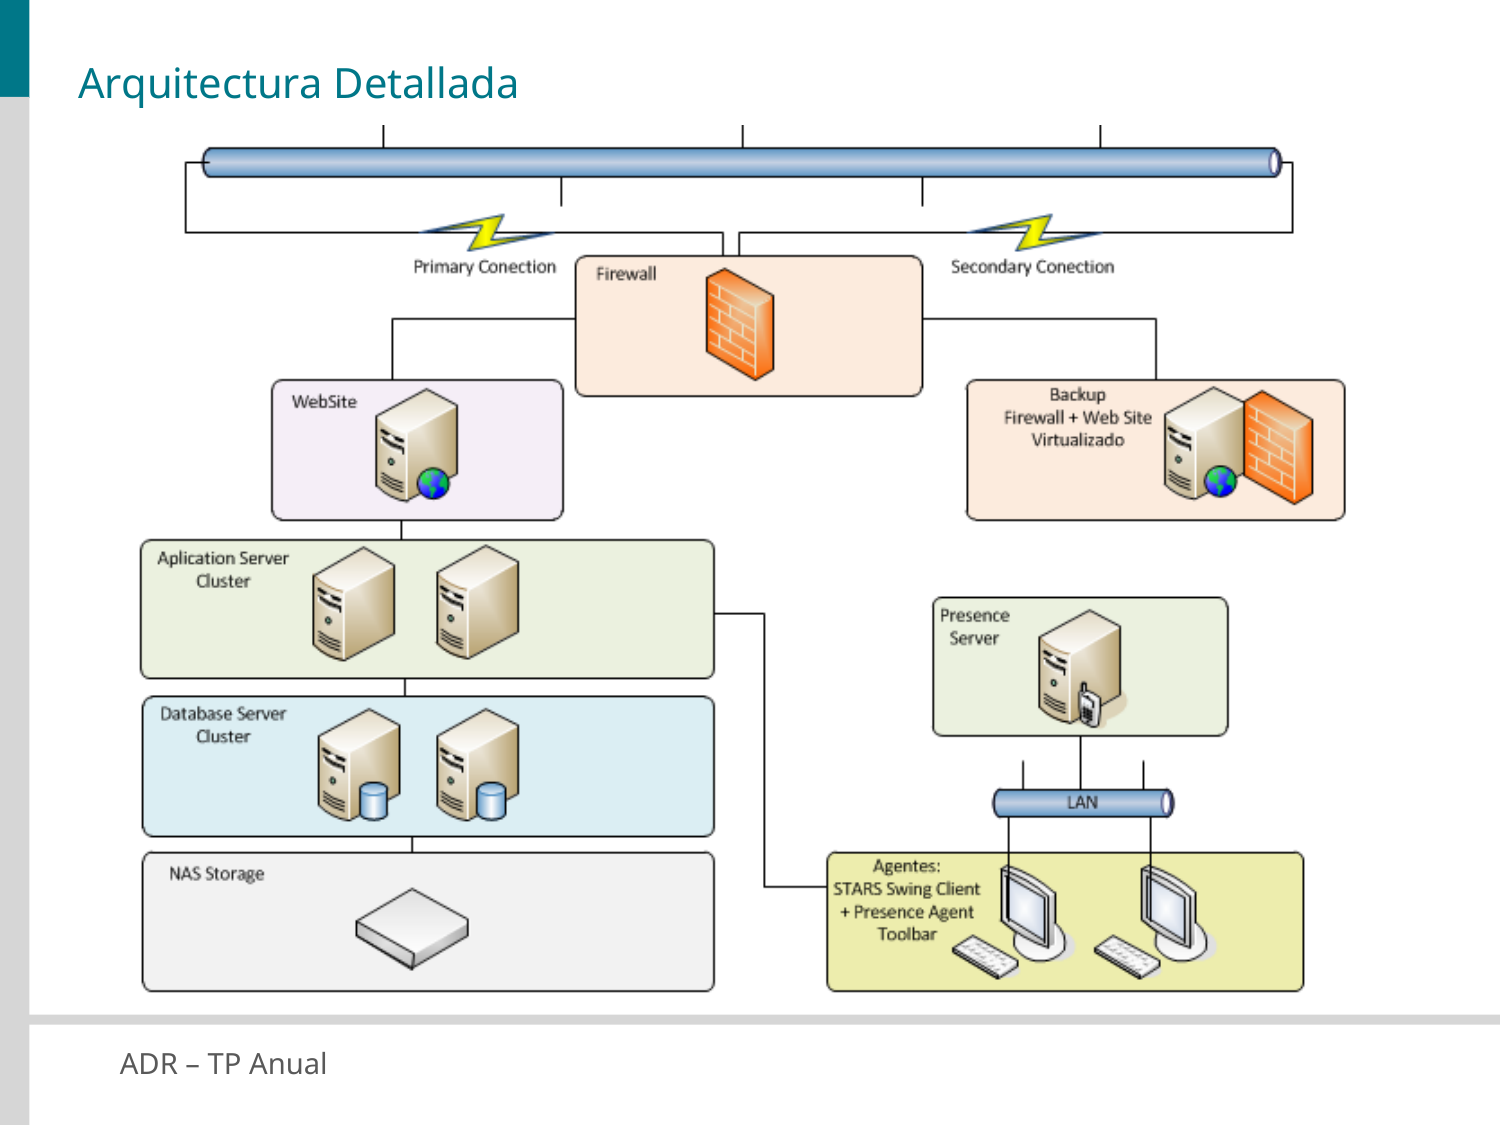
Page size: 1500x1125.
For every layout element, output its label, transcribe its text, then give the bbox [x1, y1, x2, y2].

title Arquitectura Detallada [78, 57, 1465, 106]
picture [135, 125, 1386, 1000]
